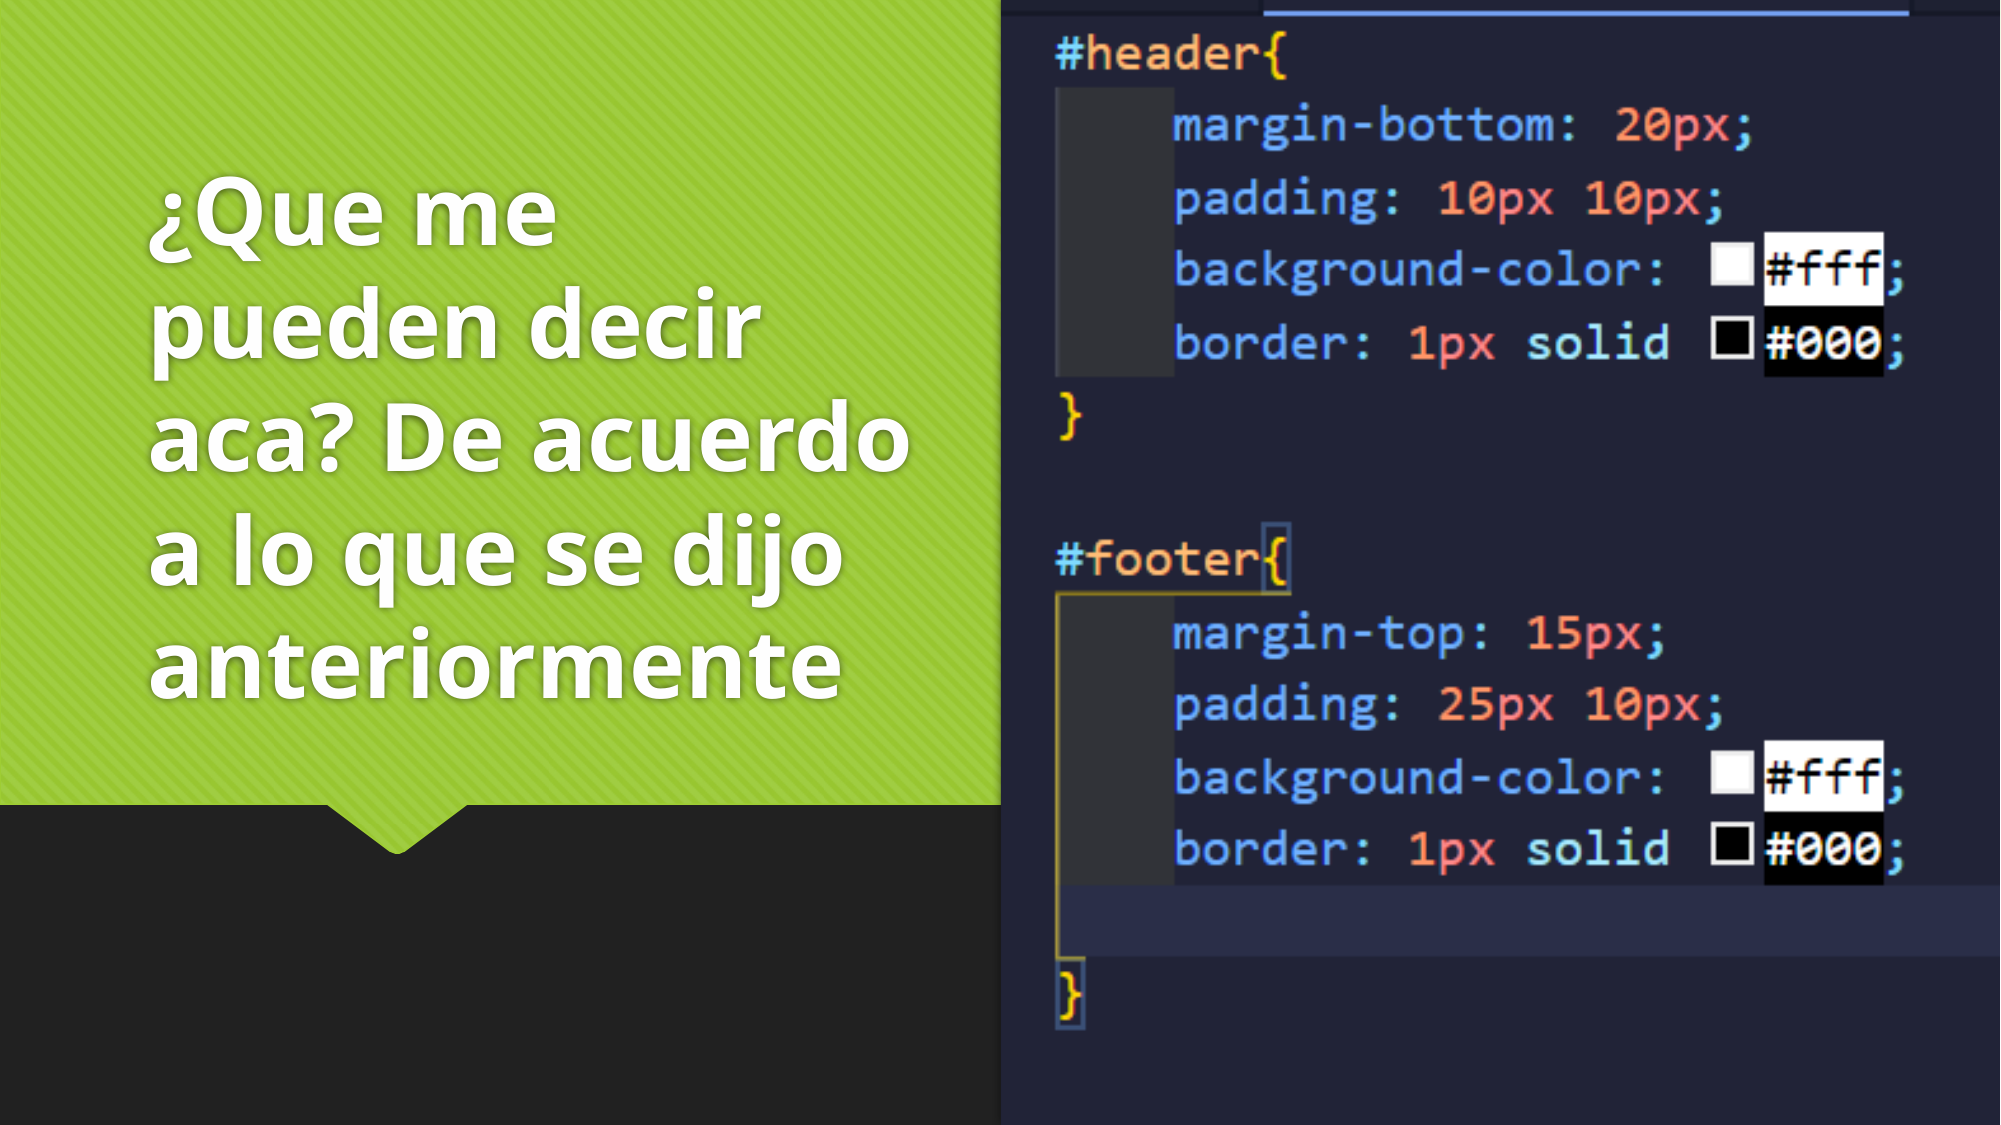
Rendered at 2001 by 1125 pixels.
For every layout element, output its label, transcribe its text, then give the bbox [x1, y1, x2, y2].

title ¿Que me pueden decir aca? De acuerdo a lo que se dijo anteriormente [132, 104, 947, 726]
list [1000, 0, 2000, 1125]
text_box [0, 0, 995, 854]
